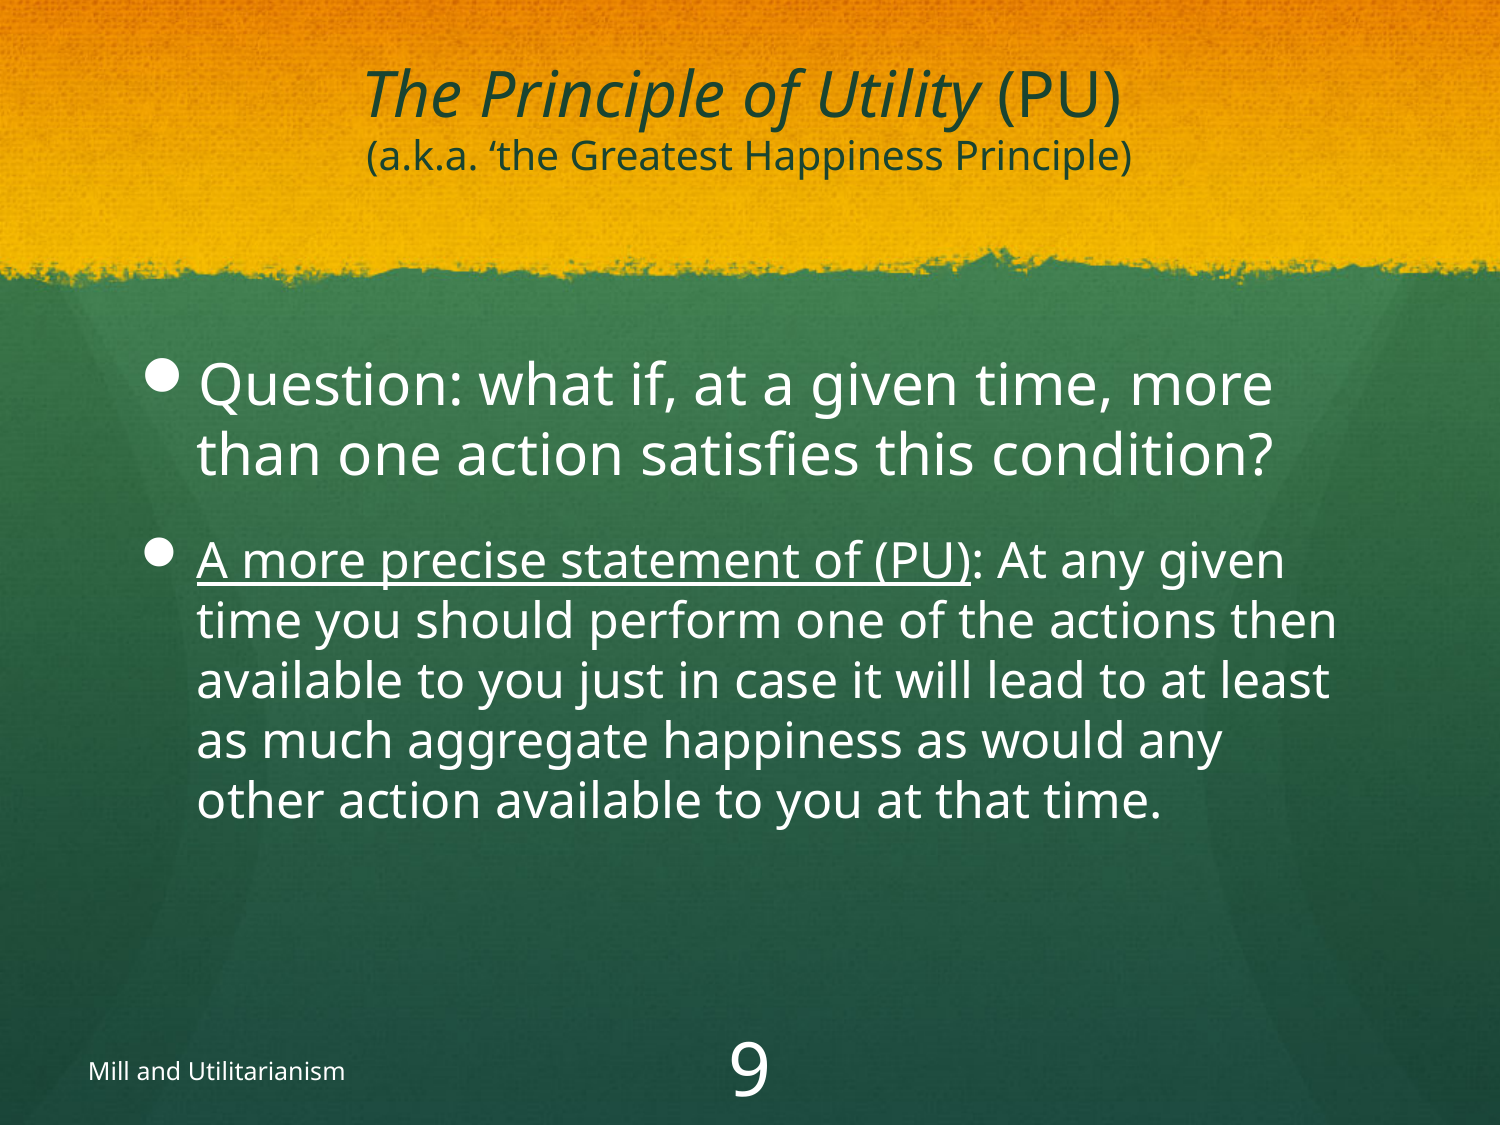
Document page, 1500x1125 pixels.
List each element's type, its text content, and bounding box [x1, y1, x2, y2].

slide_number 9 [675, 1042, 825, 1103]
picture [0, 0, 1500, 1125]
title The Principle of Utility (PU) (a.k.a. ‘the Greatest Happiness Principle) [75, 45, 1425, 263]
footer Mill and Utilitarianism [72, 1042, 548, 1103]
list Question: what if, at a given time, more than one action satisfies this condition? A more precise statement of (PU): At any given time you should perform one of the actions then available to you just in case it will lead to at least as much aggregate happiness as would any other action available to you at that time. [125, 339, 1375, 1026]
